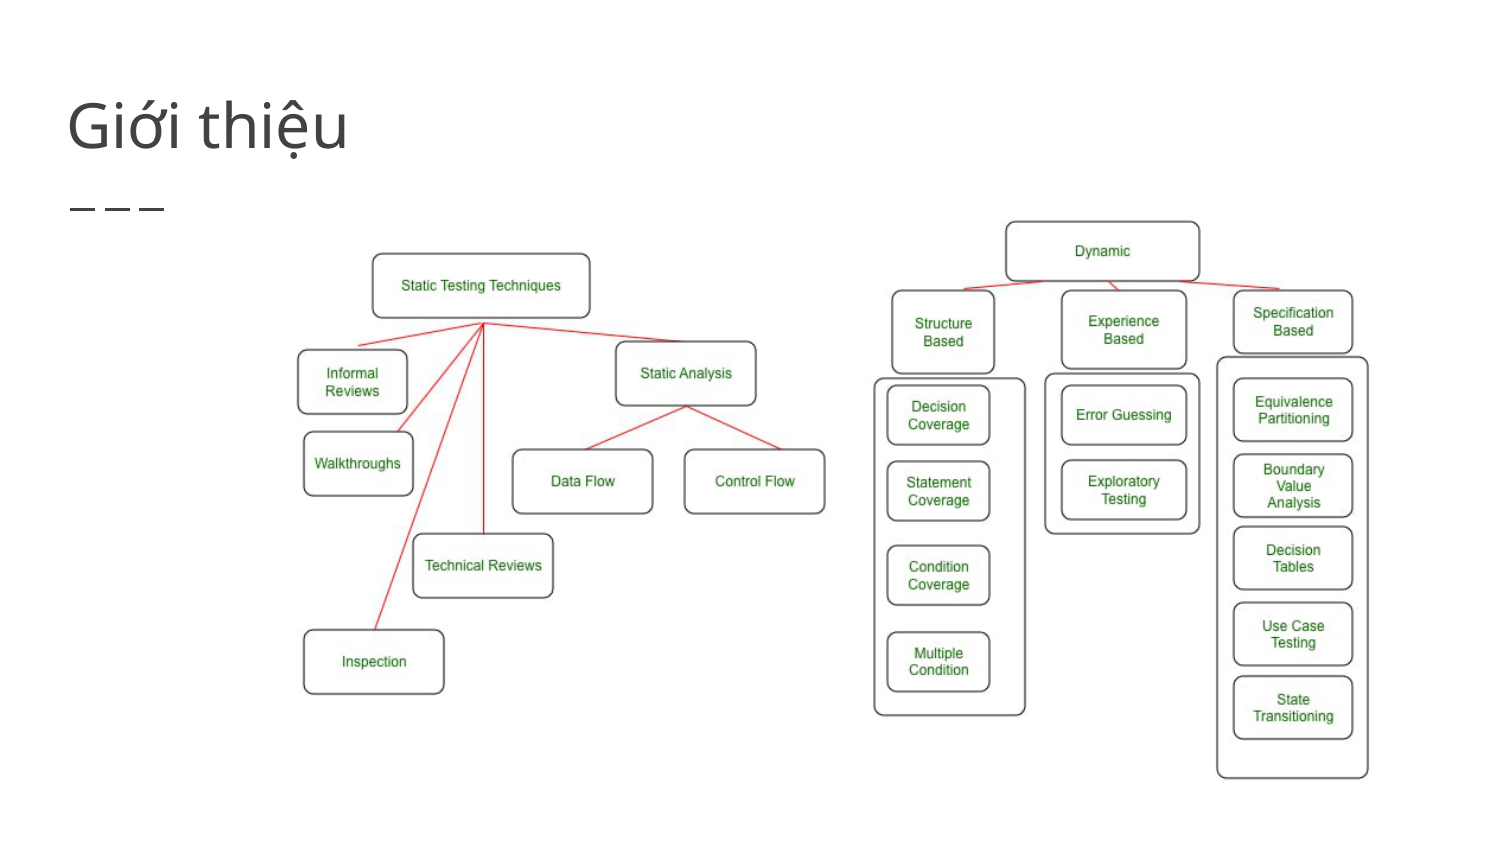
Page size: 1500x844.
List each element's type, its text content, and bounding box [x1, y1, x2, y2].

picture [240, 166, 1427, 835]
title Giới thiệu [51, 61, 1449, 182]
